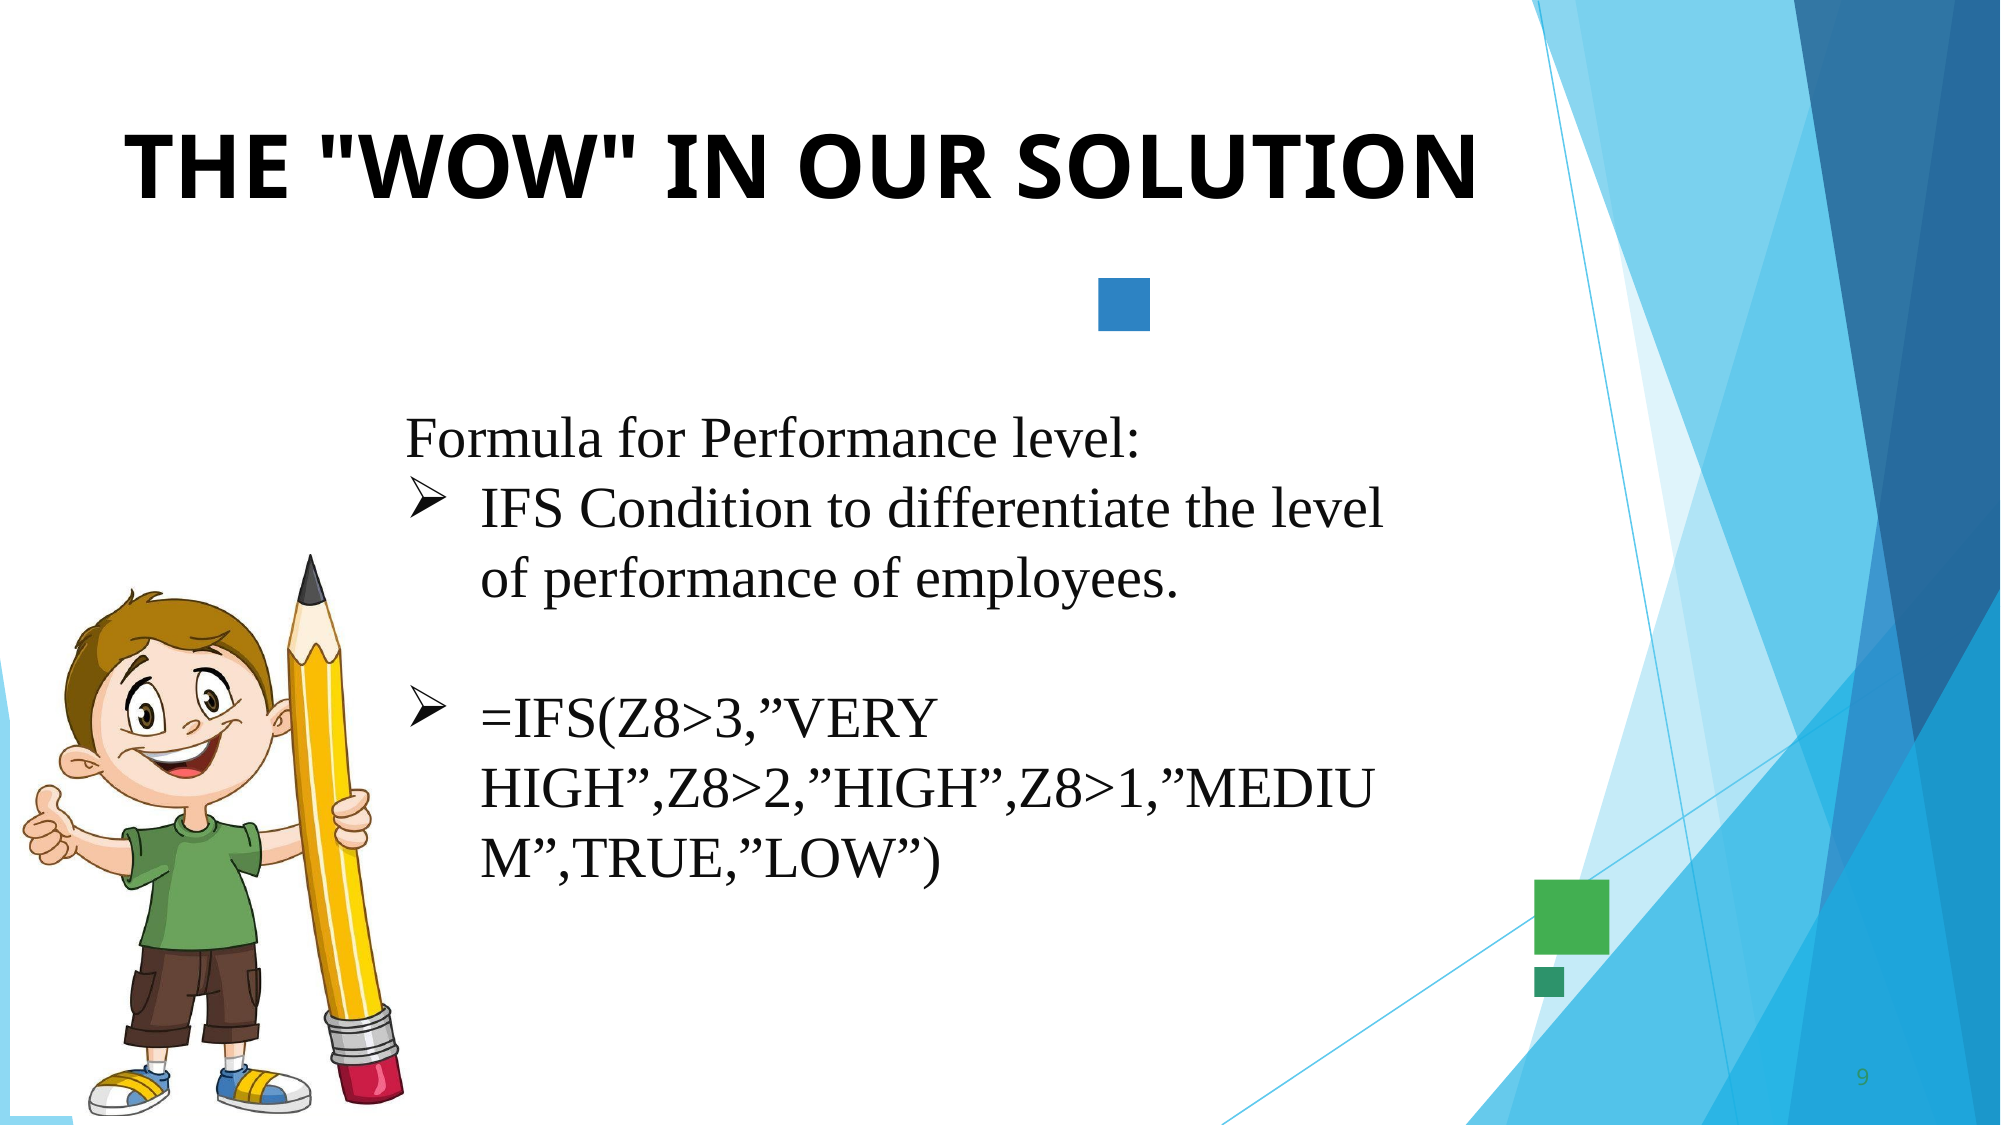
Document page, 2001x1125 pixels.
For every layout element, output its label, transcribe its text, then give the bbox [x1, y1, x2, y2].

text_box [1534, 879, 1610, 955]
title THE "WOW" IN OUR SOLUTION [121, 107, 1513, 298]
picture [10, 554, 416, 1116]
text_box [1534, 967, 1565, 997]
text_box [1098, 298, 1150, 332]
text_box Formula for Performance level: IFS Condition to differentiate the level of performance of employees. =IFS(Z8>3,”VERY HIGH”,Z8>2,”HIGH”,Z8>1,”MEDIUM”,TRUE,”LOW”) [390, 391, 1429, 967]
text_box 9 [1849, 1061, 1888, 1095]
